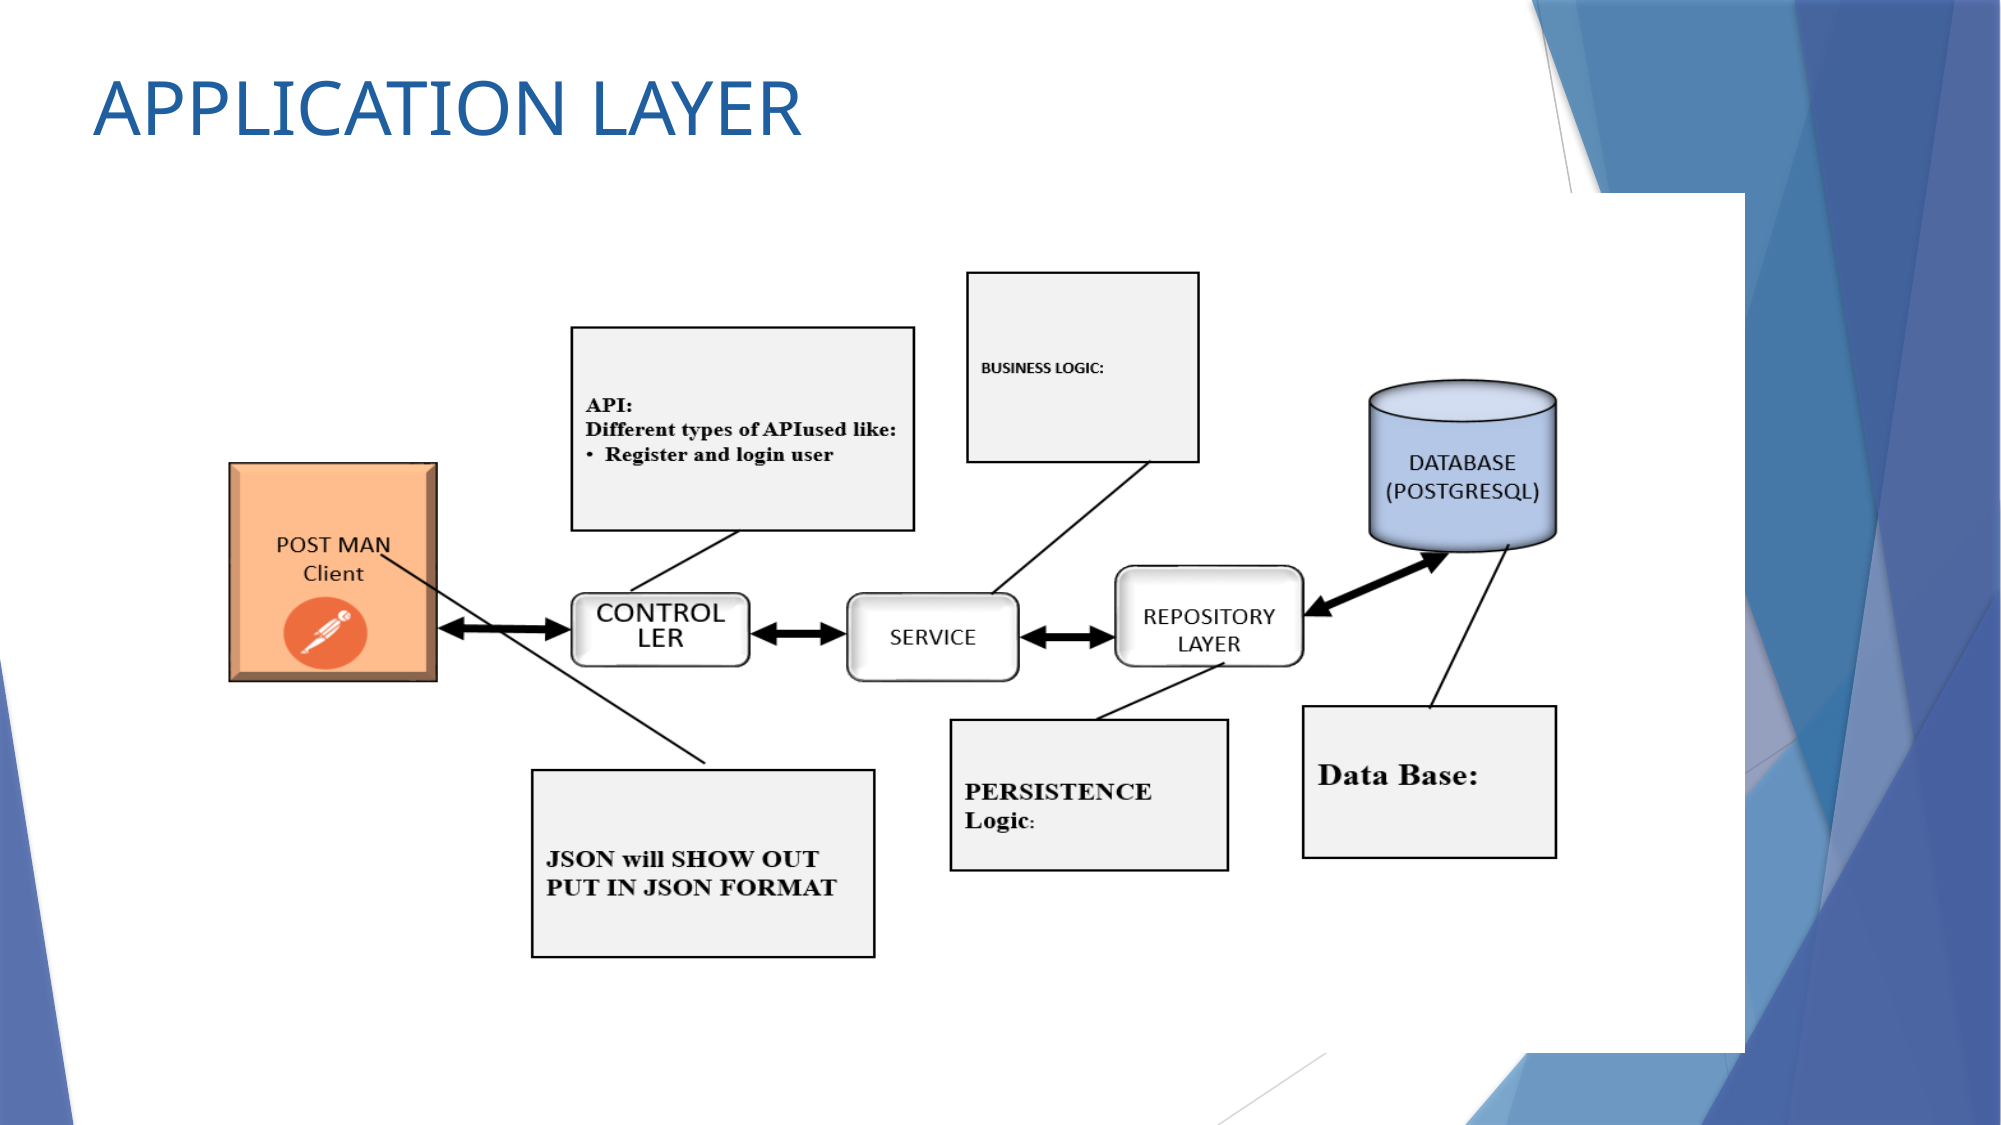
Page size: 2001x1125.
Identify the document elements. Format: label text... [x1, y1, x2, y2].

picture [77, 192, 1746, 1054]
text_box APPLICATION LAYER [78, 53, 953, 159]
